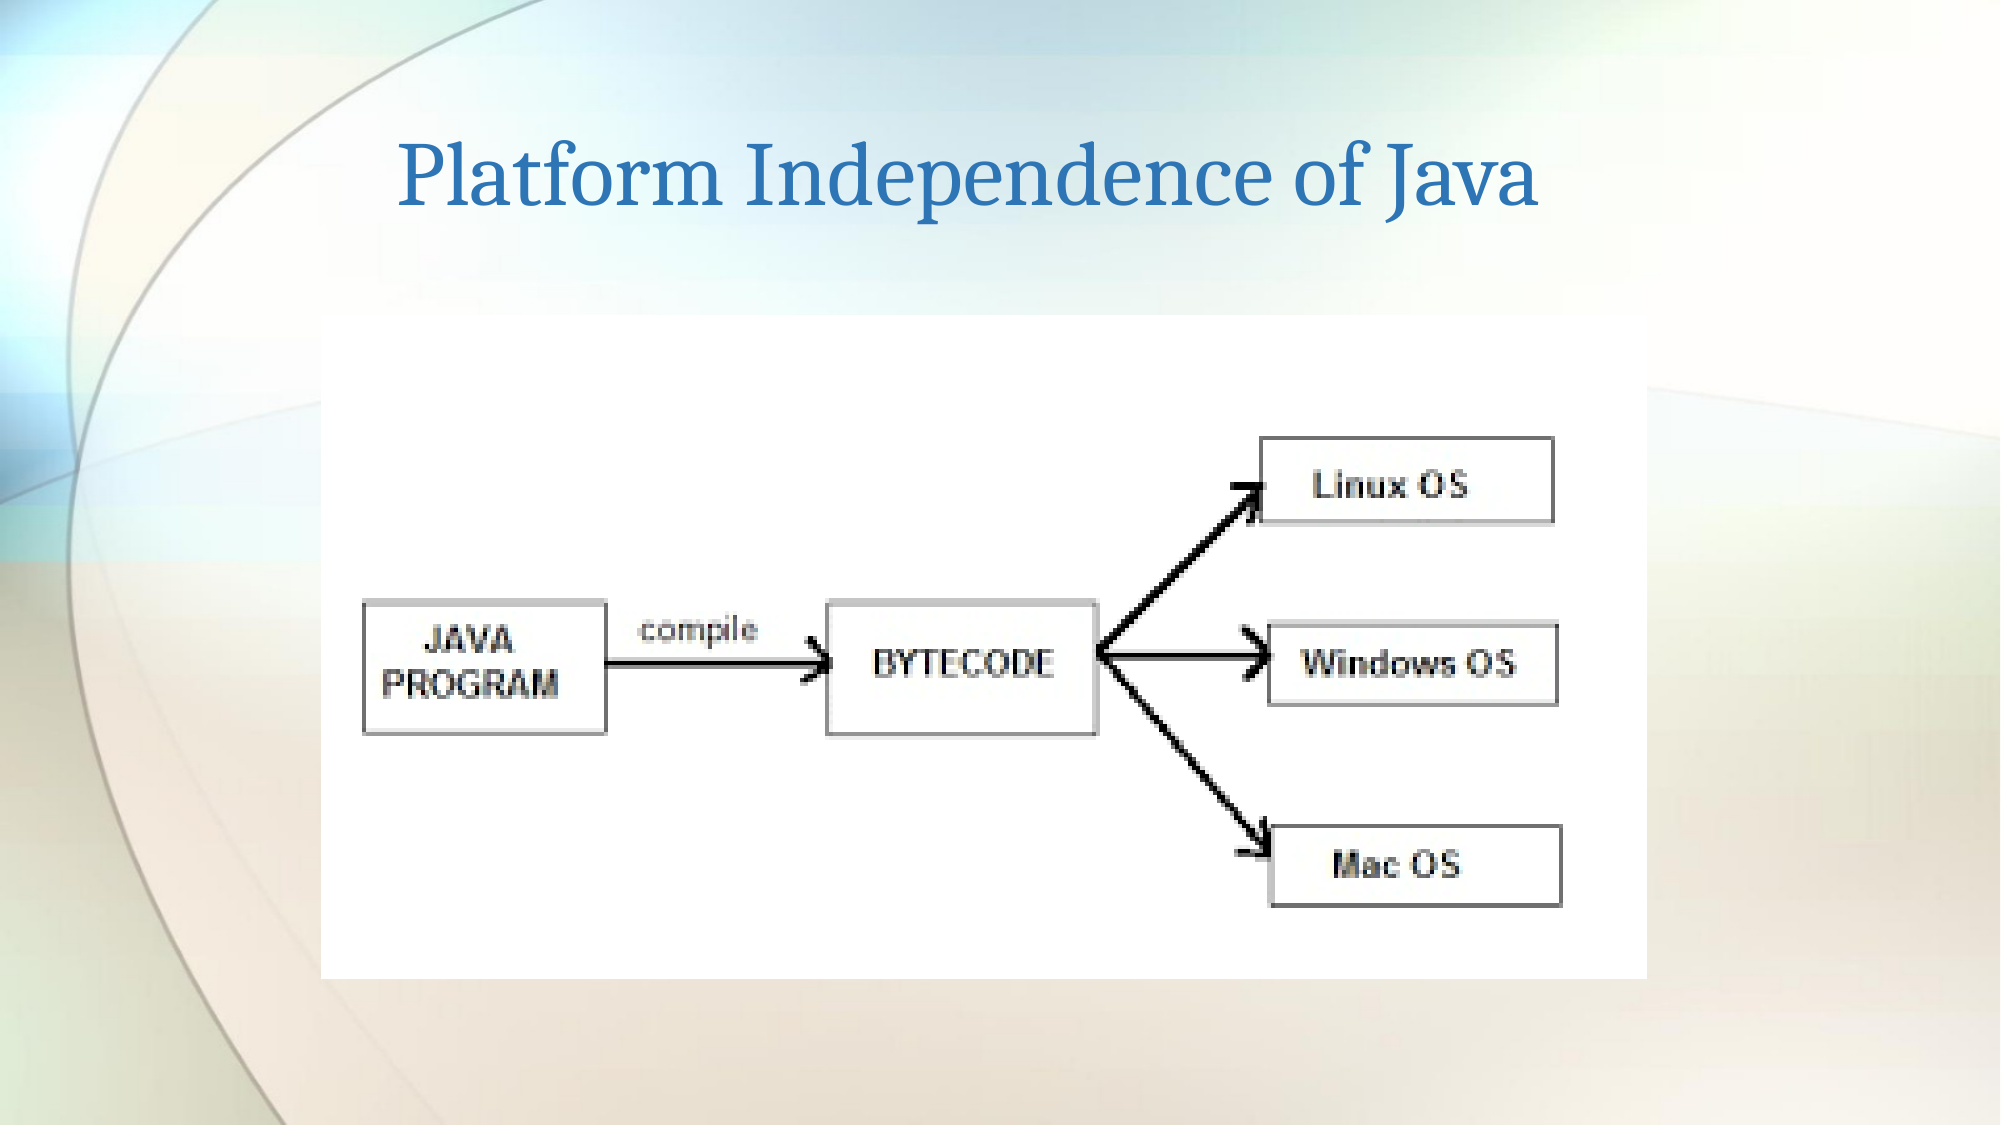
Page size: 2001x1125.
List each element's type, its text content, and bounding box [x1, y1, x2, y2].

title Platform Independence of Java [381, 59, 1863, 278]
picture [0, 0, 2001, 1125]
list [321, 315, 1647, 979]
